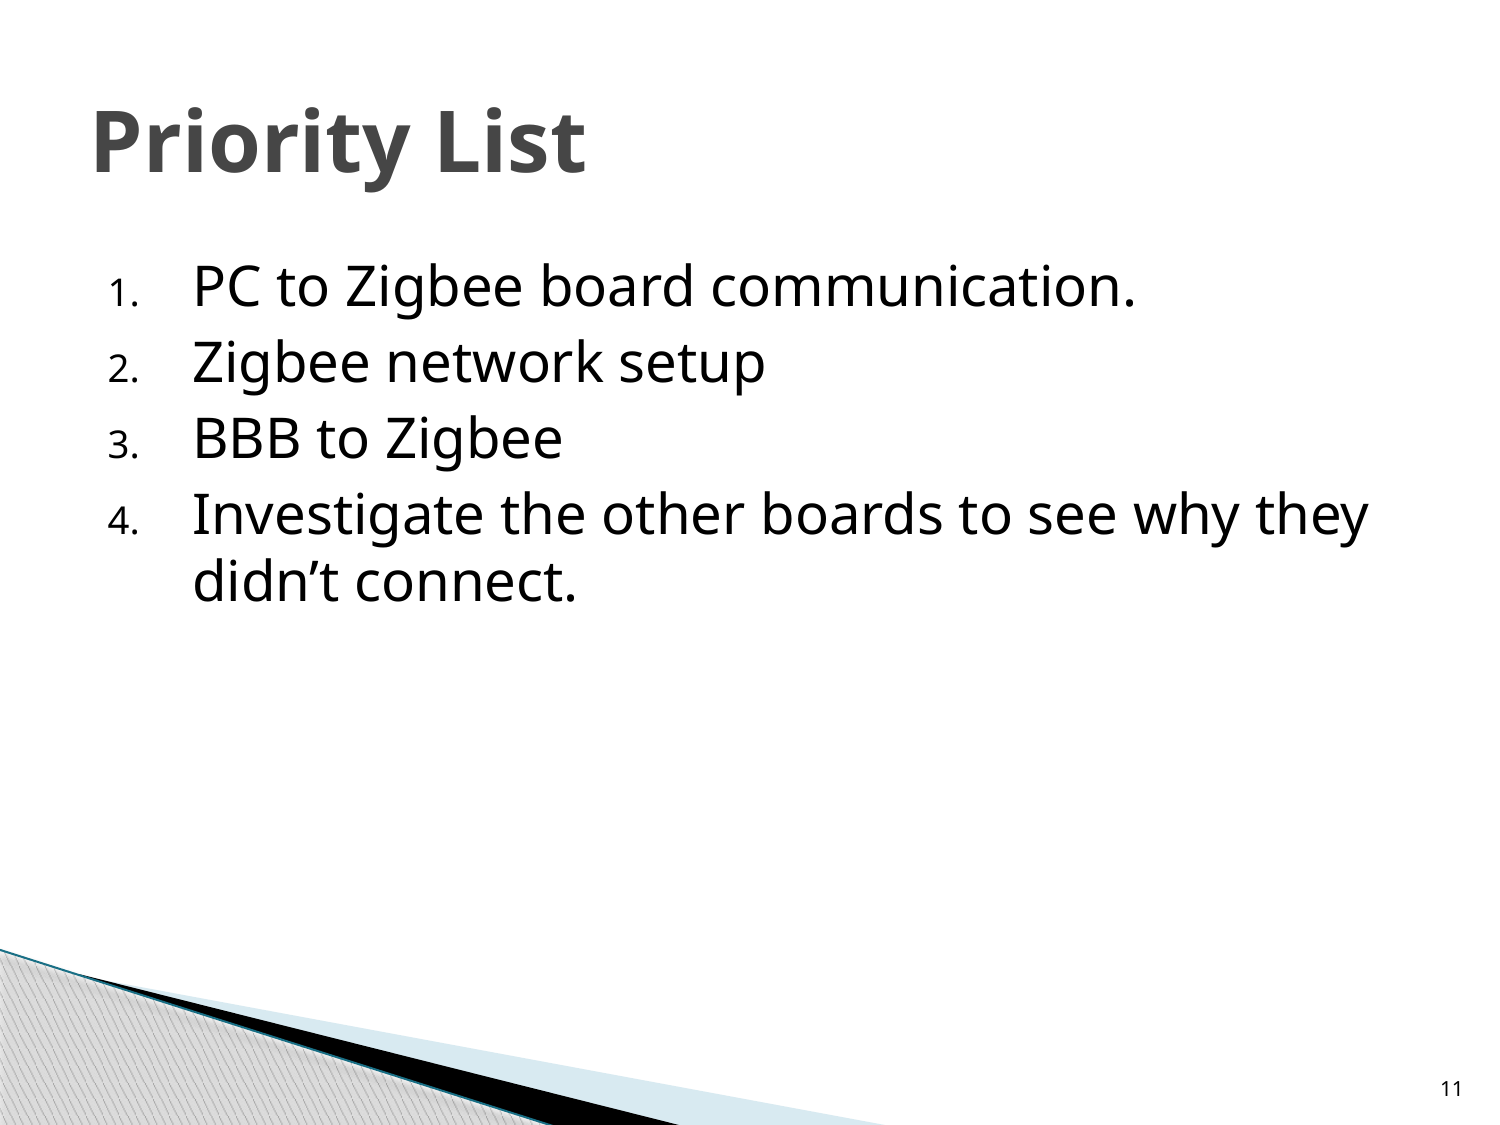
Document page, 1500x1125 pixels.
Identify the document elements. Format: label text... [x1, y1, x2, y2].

slide_number 11 [1418, 1051, 1479, 1112]
title Priority List [75, 45, 1425, 233]
list PC to Zigbee board communication. Zigbee network setup BBB to Zigbee Investigate the other boards to see why they didn’t connect. [75, 243, 1425, 986]
